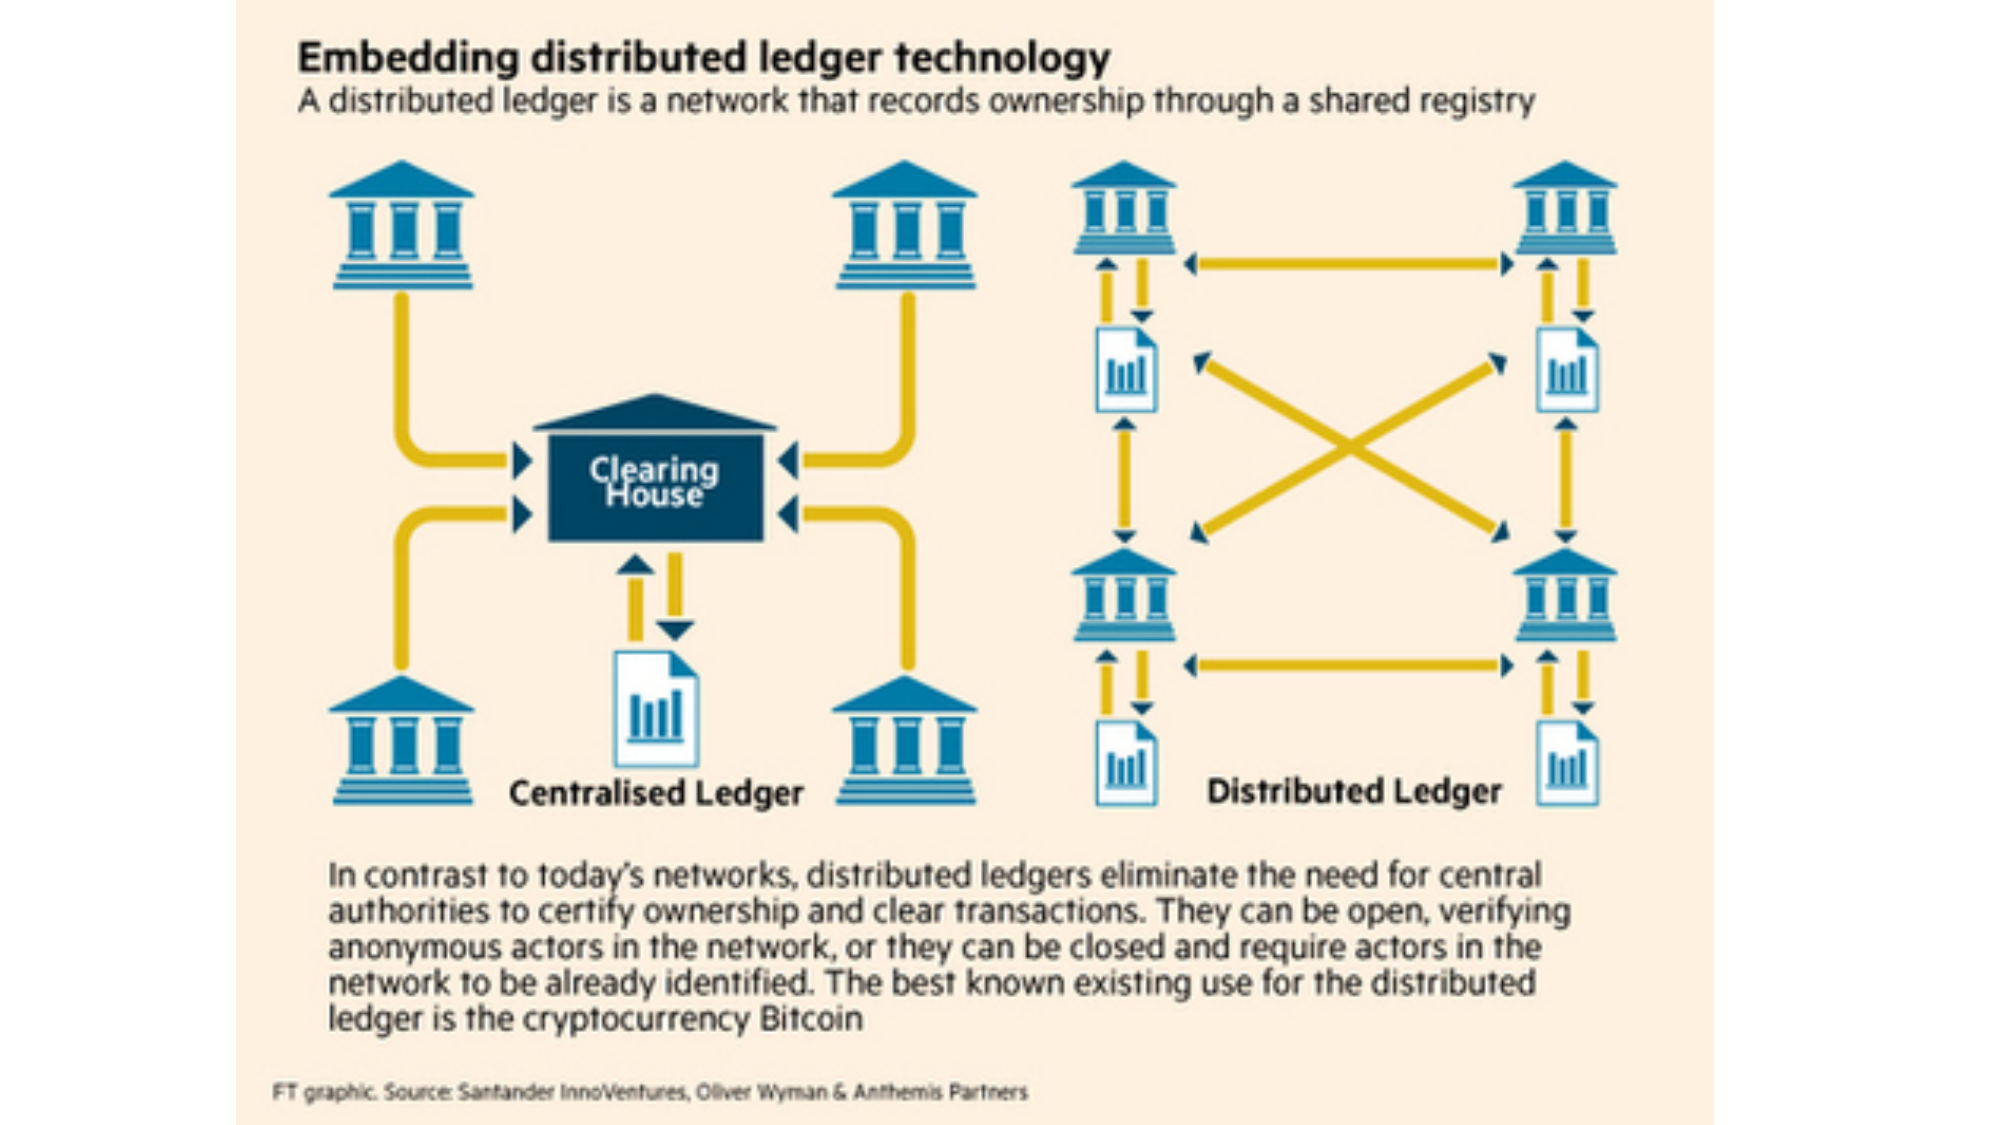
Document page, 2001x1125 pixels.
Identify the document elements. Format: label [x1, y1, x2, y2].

picture [236, 0, 1714, 1125]
